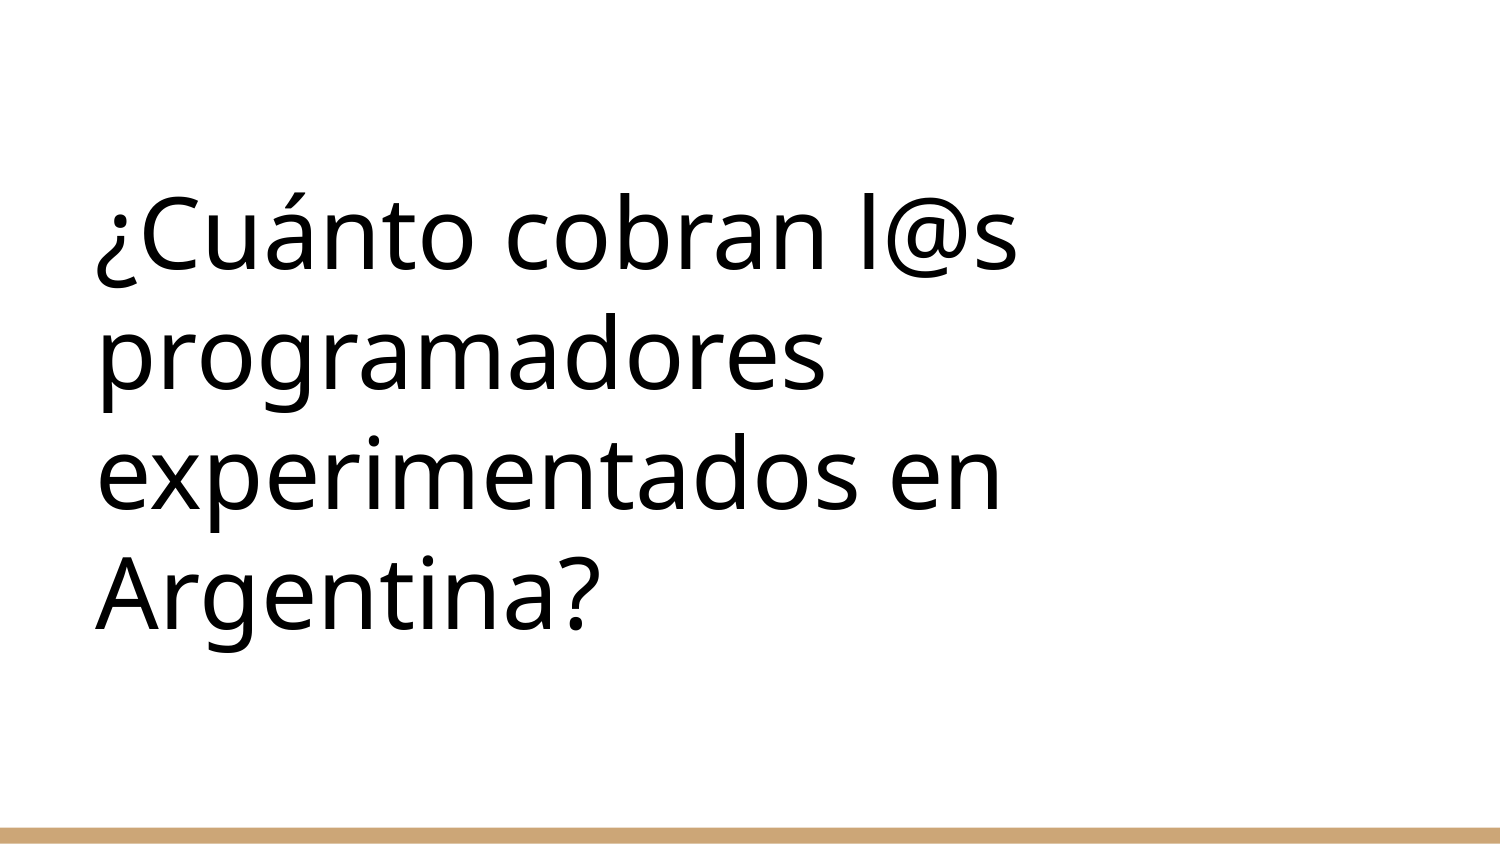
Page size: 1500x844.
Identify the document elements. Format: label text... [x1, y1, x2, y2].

title ¿Cuánto cobran l@s programadores experimentados en Argentina? [80, 73, 1214, 745]
